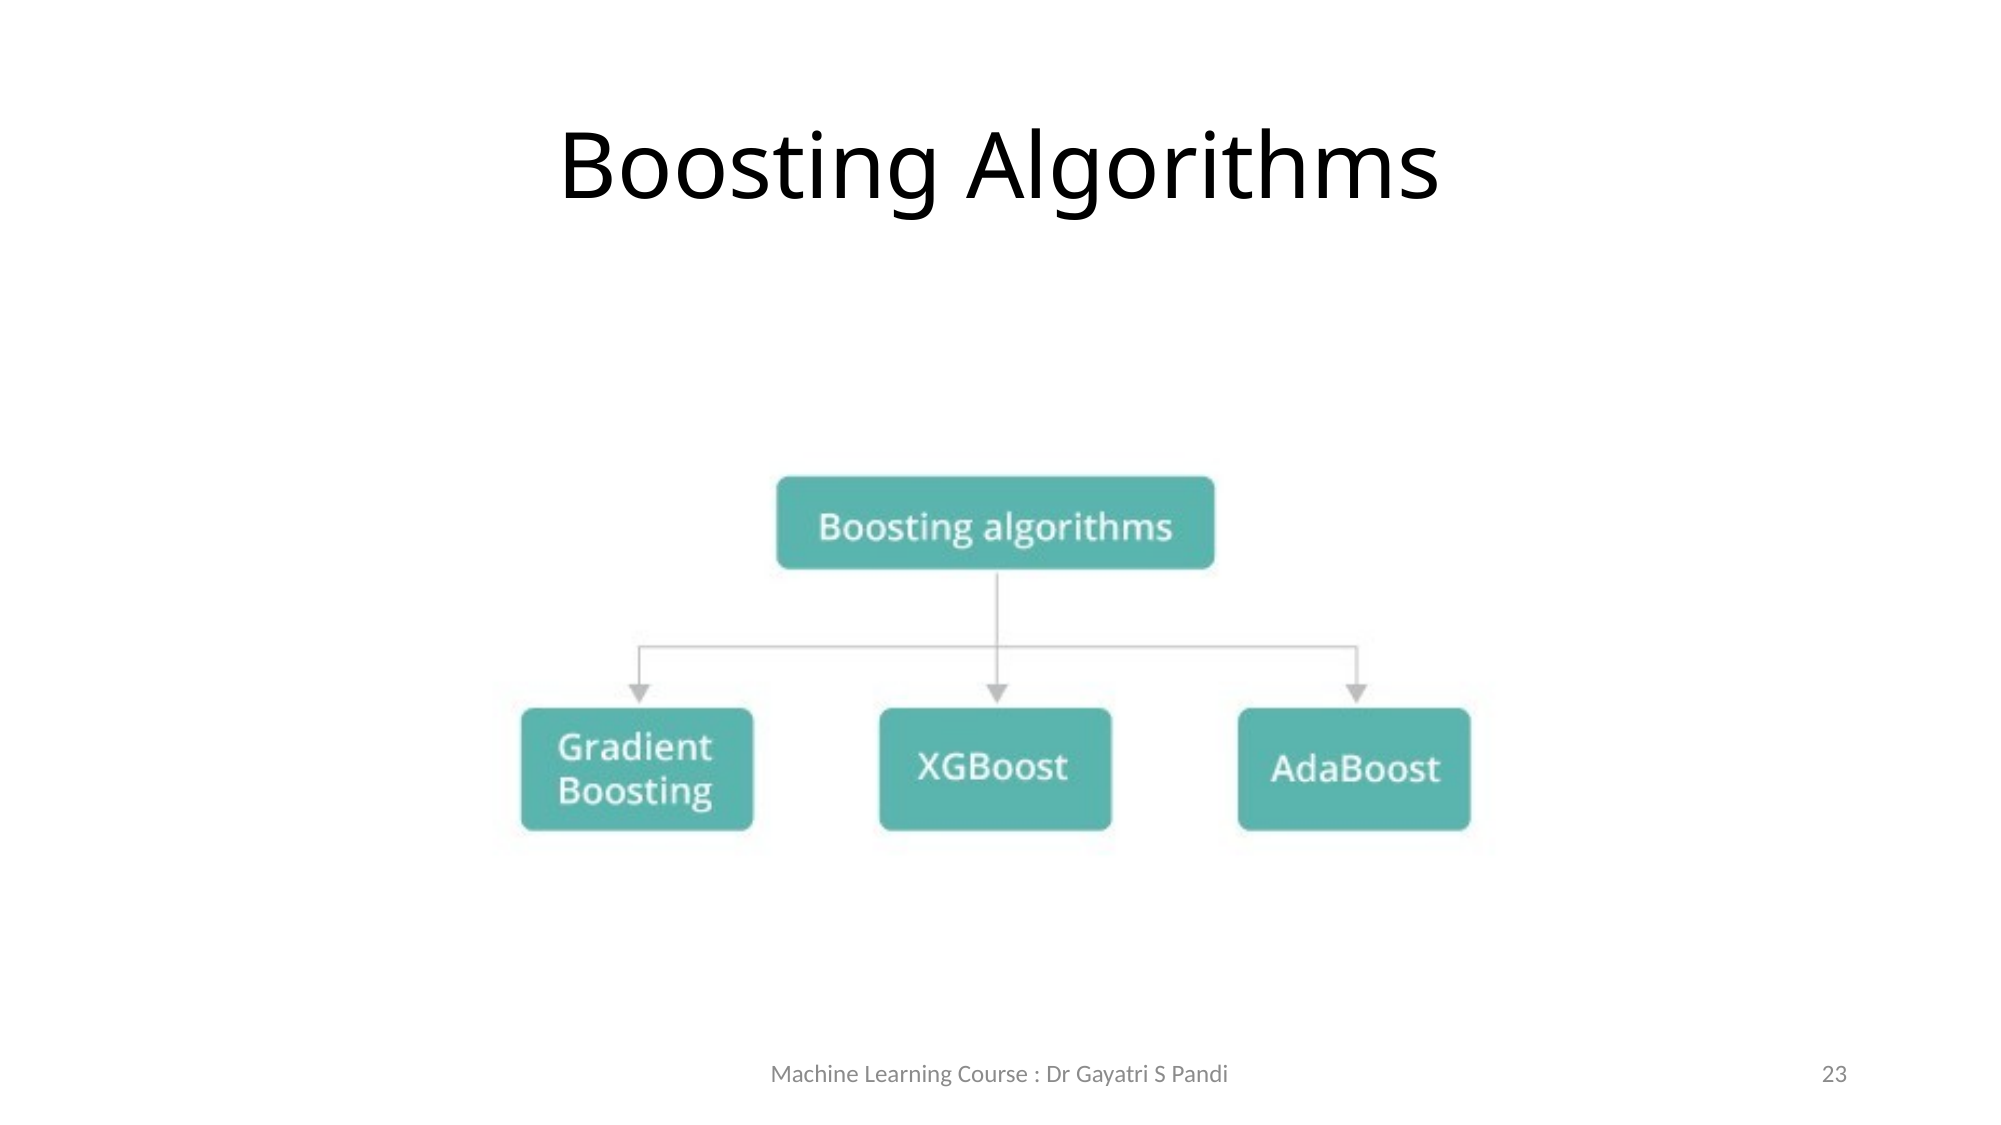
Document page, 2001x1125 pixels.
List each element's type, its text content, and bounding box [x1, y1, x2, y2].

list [424, 406, 1599, 888]
title Boosting Algorithms [137, 59, 1863, 278]
footer Machine Learning Course : Dr Gayatri S Pandi [662, 1042, 1338, 1103]
slide_number 23 [1412, 1042, 1863, 1103]
